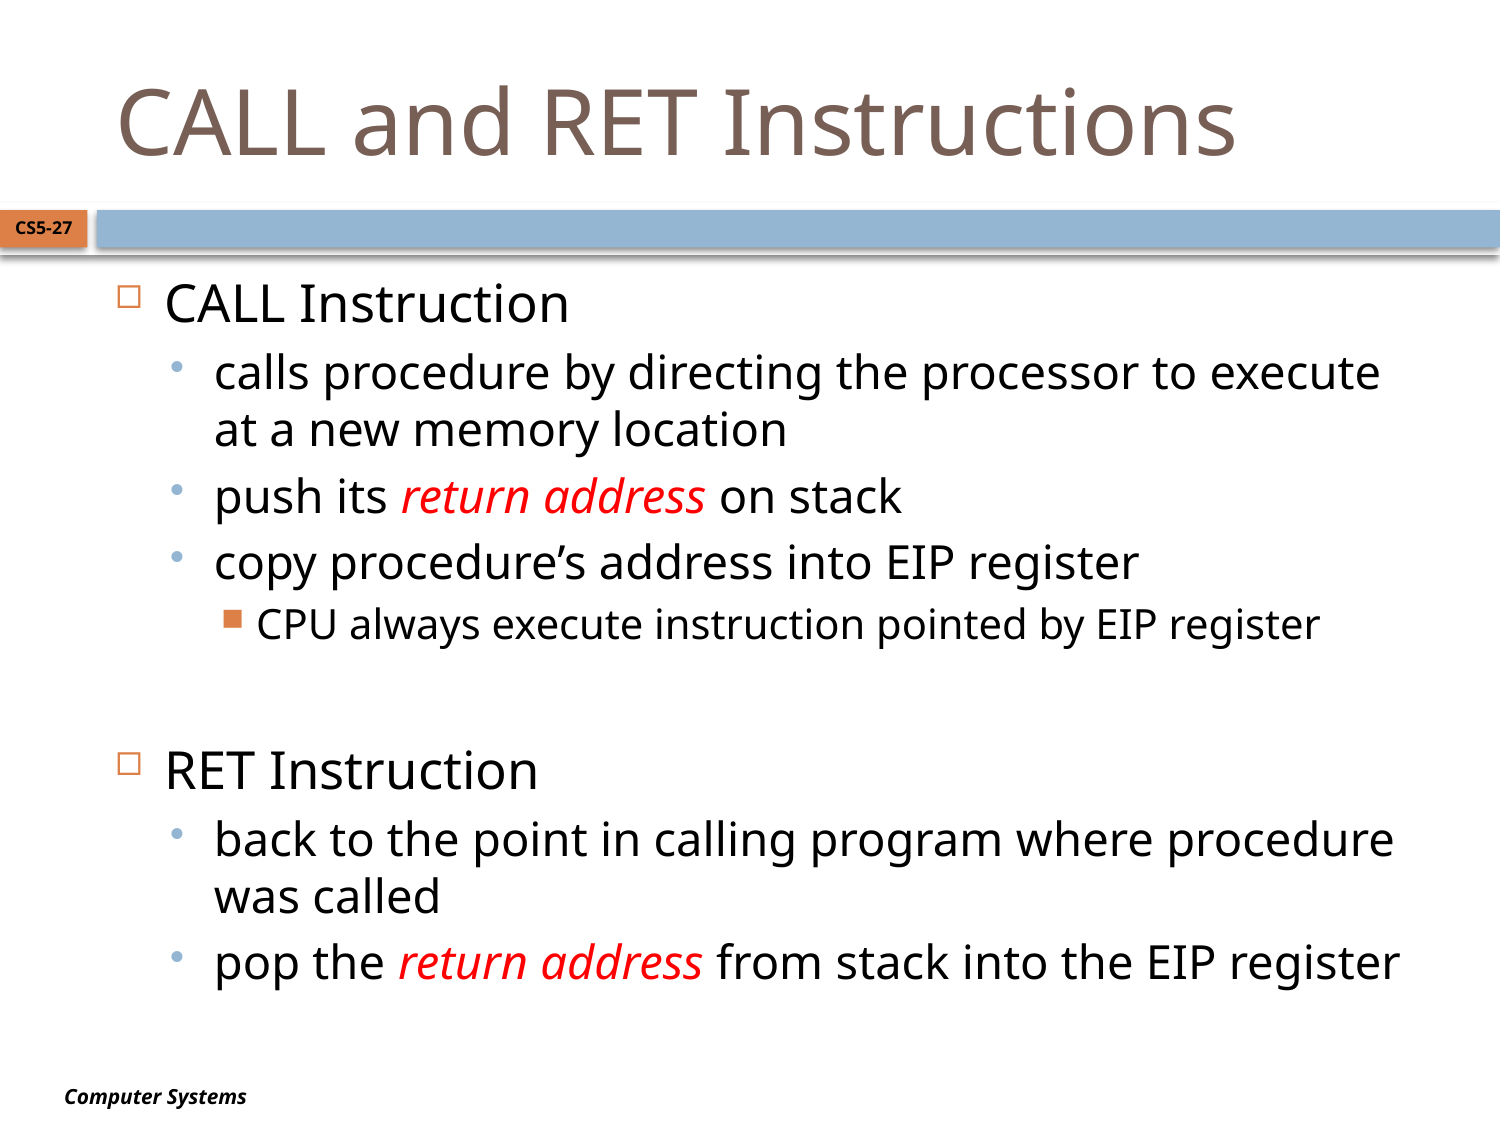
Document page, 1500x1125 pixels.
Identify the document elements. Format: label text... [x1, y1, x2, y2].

title CALL and RET Instructions [100, 37, 1438, 200]
list CALL Instruction calls procedure by directing the processor to execute at a new memory location push its return address on stack copy procedure’s address into EIP register CPU always execute instruction pointed by EIP register RET Instruction back to the point in calling program where procedure was called pop the return address from stack into the EIP register [100, 262, 1438, 1005]
slide_number CS5-27 [0, 208, 88, 249]
